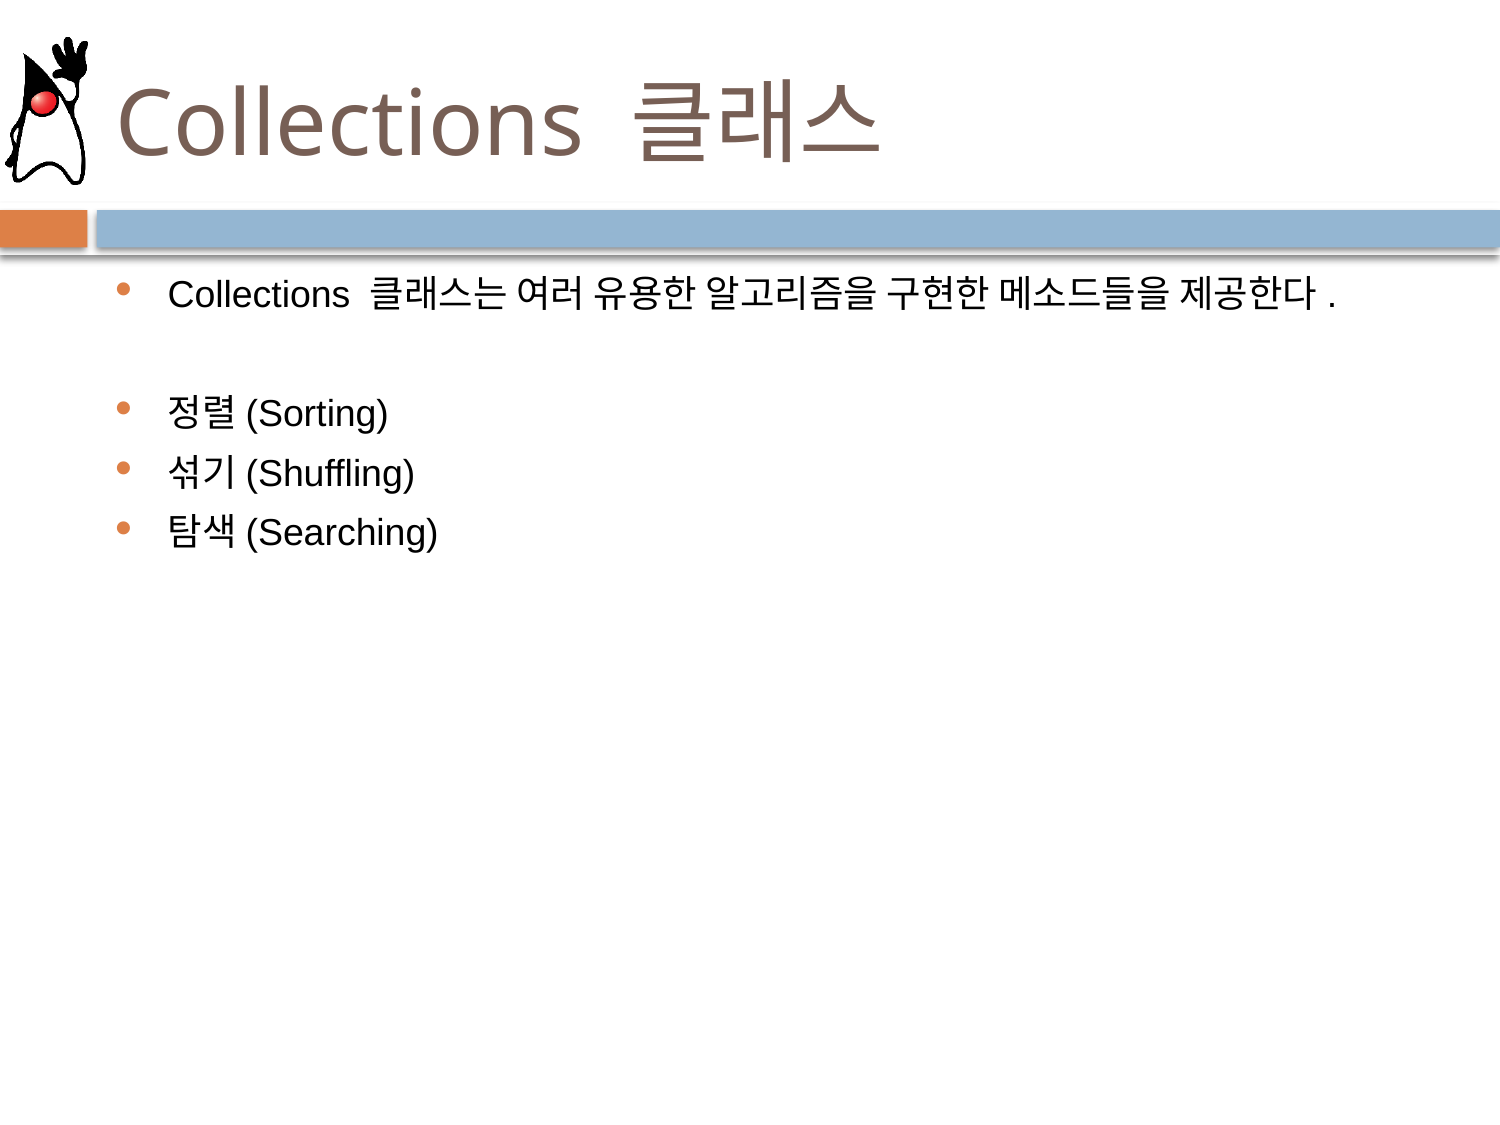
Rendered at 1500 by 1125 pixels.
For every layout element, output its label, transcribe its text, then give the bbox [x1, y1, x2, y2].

list Collections 클래스는 여러 유용한 알고리즘을 구현한 메소드들을 제공한다. 정렬(Sorting) 섞기(Shuffling) 탐색(Searching) [100, 262, 1438, 1000]
title Collections 클래스 [100, 37, 1438, 200]
picture [5, 37, 88, 185]
